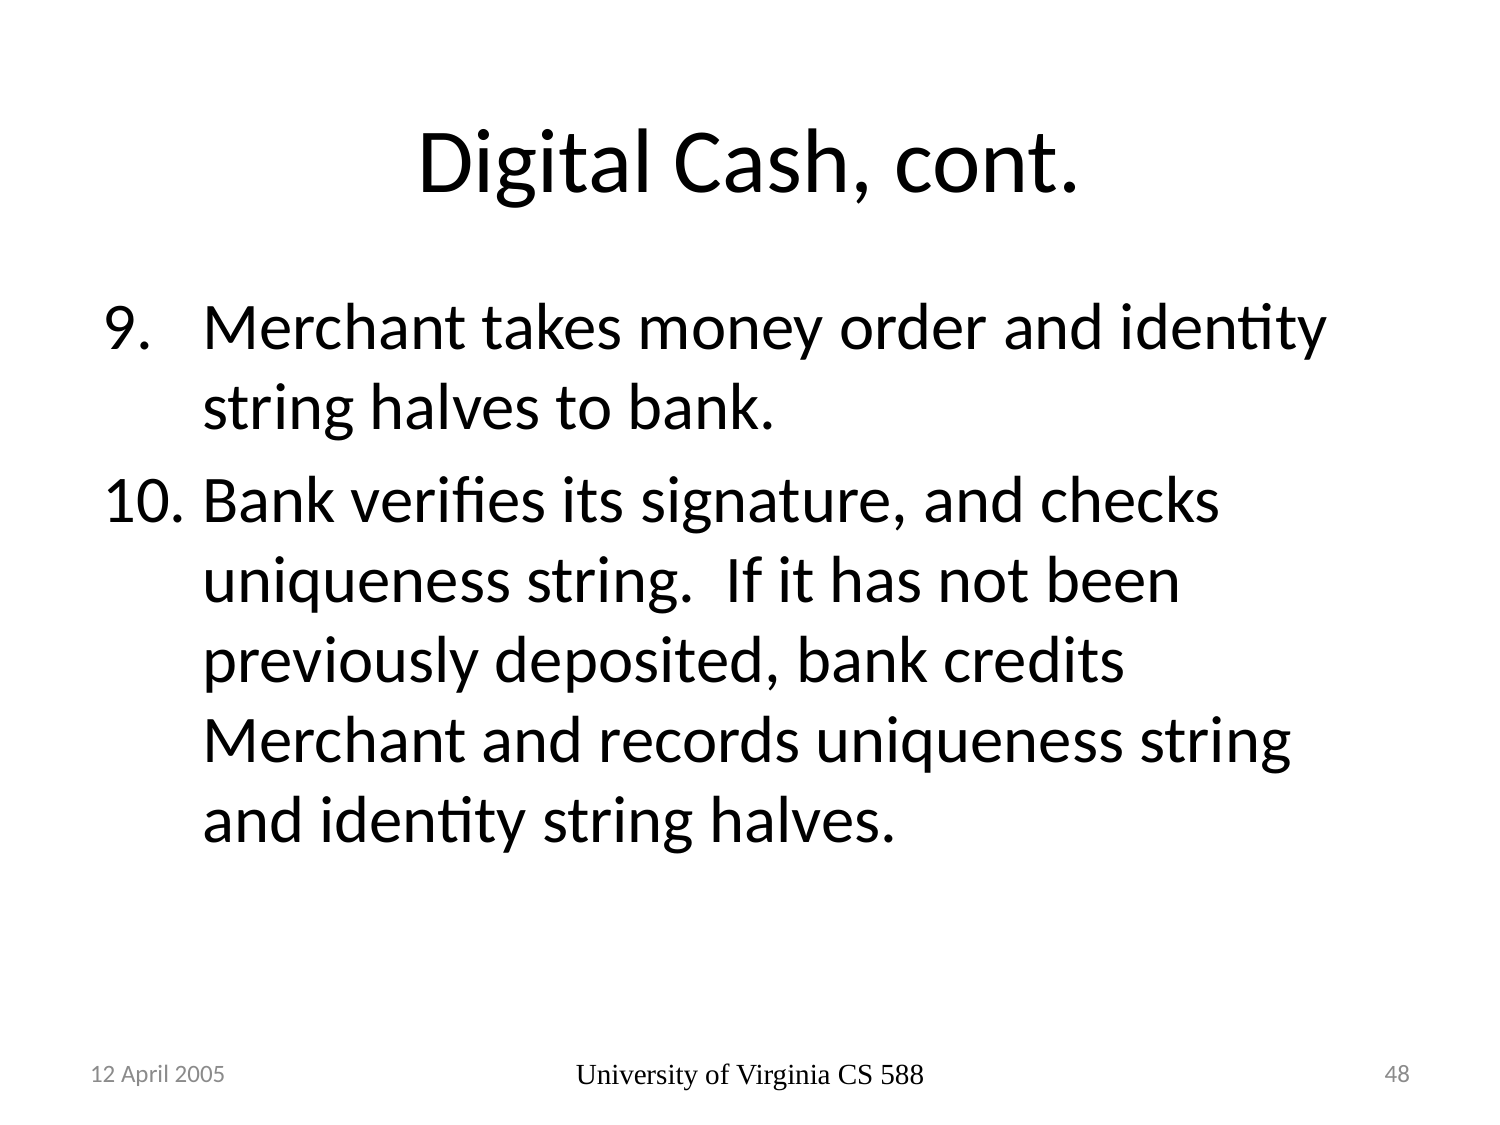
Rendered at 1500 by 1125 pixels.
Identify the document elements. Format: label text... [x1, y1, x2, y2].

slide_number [75, 1042, 425, 1103]
footer University of Virginia CS 588 [512, 1042, 988, 1103]
slide_number 48 [1074, 1042, 1425, 1103]
list Merchant takes money order and identity string halves to bank. Bank verifies its signature, and checks uniqueness string. If it has not been previously deposited, bank credits Merchant and records uniqueness string and identity string halves. [87, 275, 1413, 950]
title Digital Cash, cont. [112, 62, 1388, 250]
